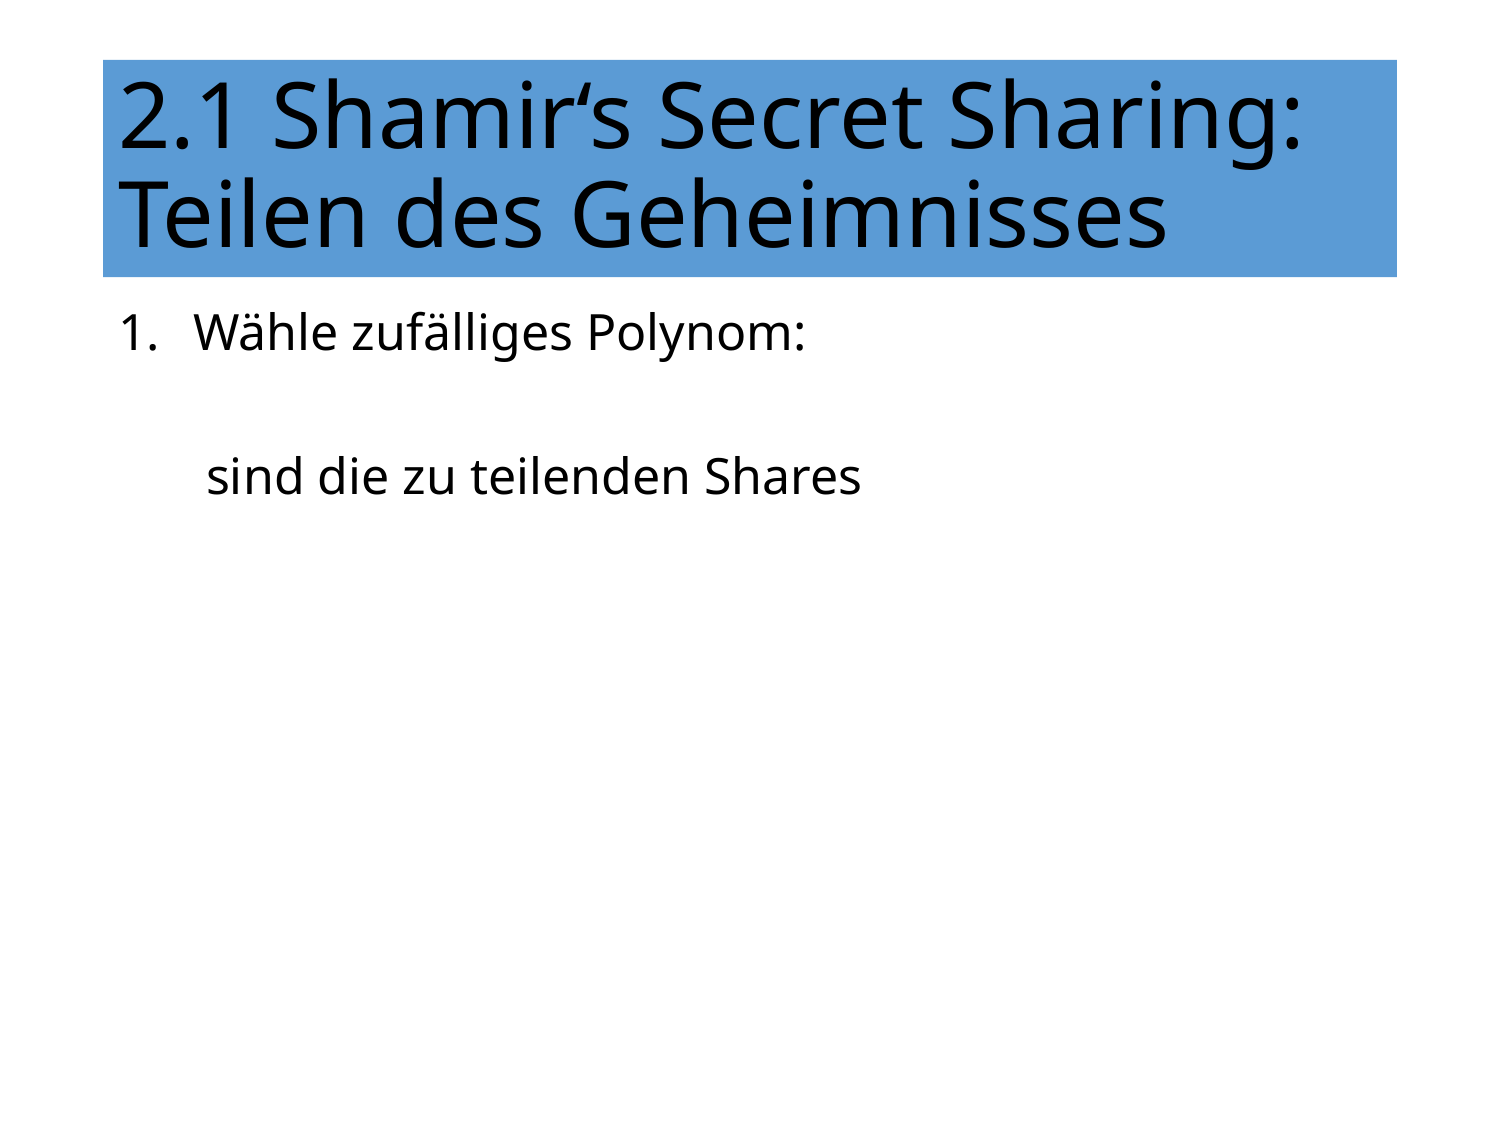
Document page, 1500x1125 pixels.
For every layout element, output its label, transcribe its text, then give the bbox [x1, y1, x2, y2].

title 2.1 Shamir‘s Secret Sharing: Teilen des Geheimnisses [103, 59, 1397, 278]
